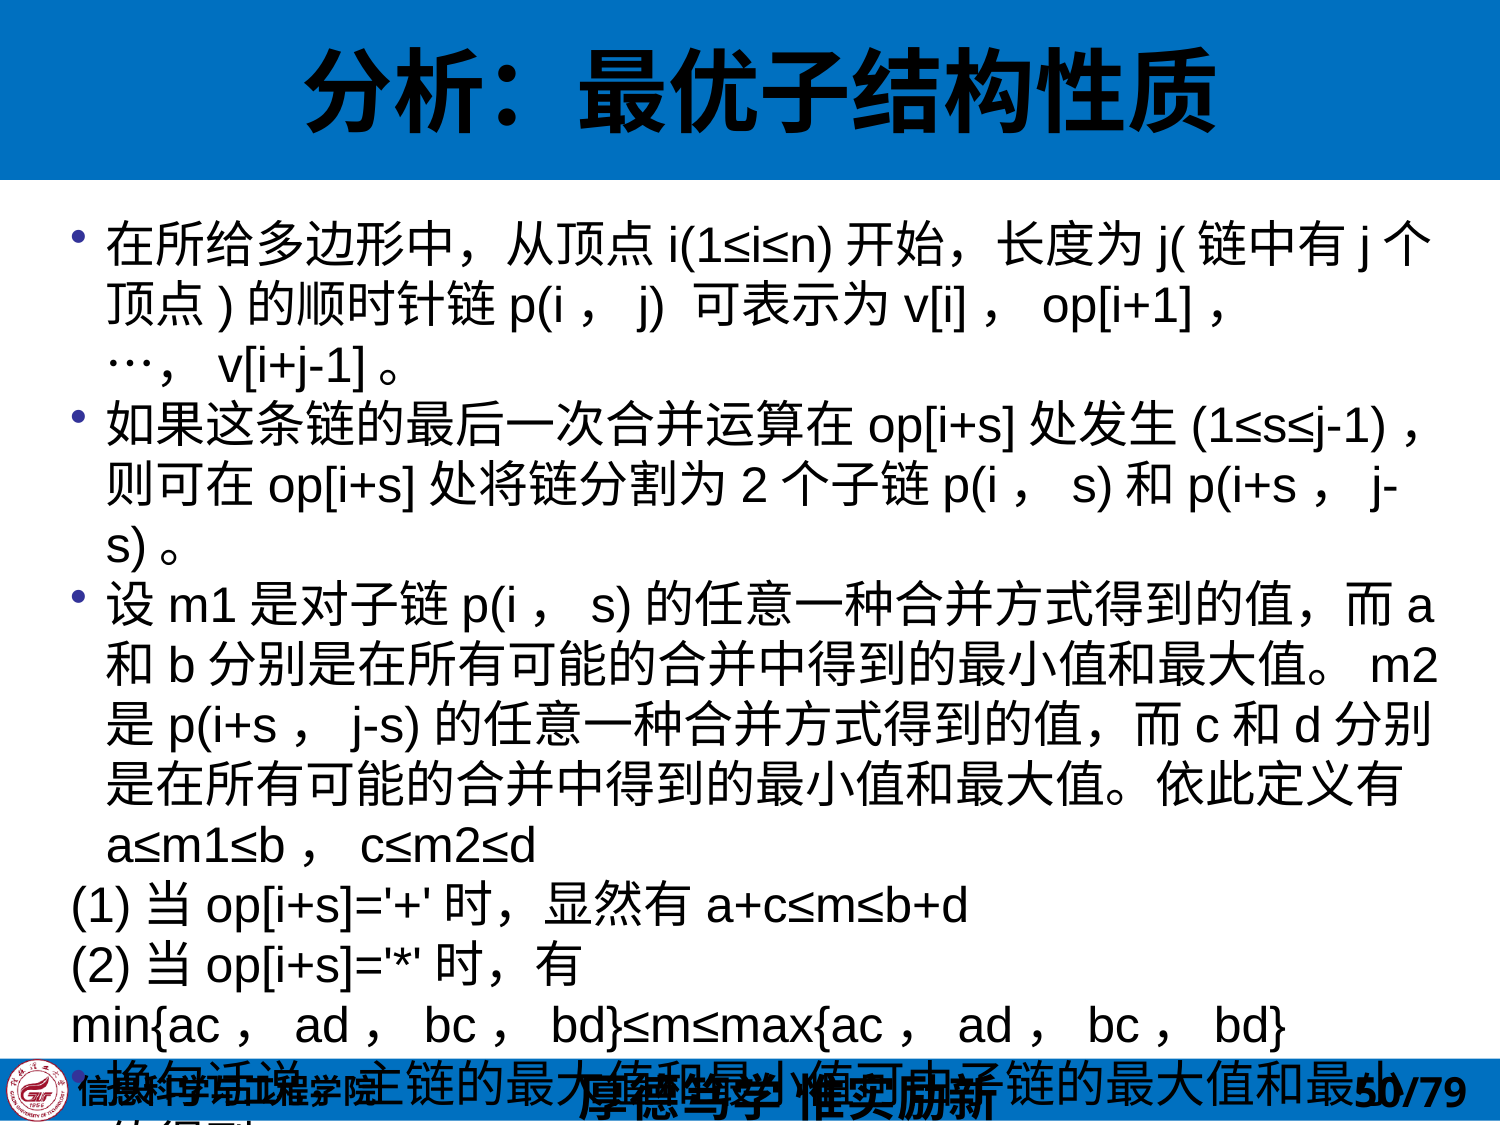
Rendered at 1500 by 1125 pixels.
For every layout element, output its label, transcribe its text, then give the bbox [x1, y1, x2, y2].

text_box 在所给多边形中，从顶点i(1≤i≤n)开始，长度为j(链中有j个顶点)的顺时针链p(i，j) 可表示为v[i]，op[i+1]，…，v[i+j-1]。 如果这条链的最后一次合并运算在op[i+s]处发生(1≤s≤j-1)，则可在op[i+s]处将链分割为2个子链p(i，s)和p(i+s，j-s)。 设m1是对子链p(i，s)的任意一种合并方式得到的值，而a和b分别是在所有可能的合并中得到的最小值和最大值。m2是p(i+s，j-s)的任意一种合并方式得到的值，而c和d分别是在所有可能的合并中得到的最小值和最大值。依此定义有a≤m1≤b，c≤m2≤d (1)当op[i+s]='+'时，显然有a+c≤m≤b+d (2)当op[i+s]='*'时，有min{ac，ad，bc，bd}≤m≤max{ac，ad，bc，bd} 换句话说，主链的最大值和最小值可由子链的最大值和最小值得到。 [55, 204, 1465, 1125]
title 分析：最优子结构性质 [85, 0, 1436, 183]
slide_number 50/79 [1132, 1058, 1483, 1121]
picture [5, 1058, 55, 1122]
